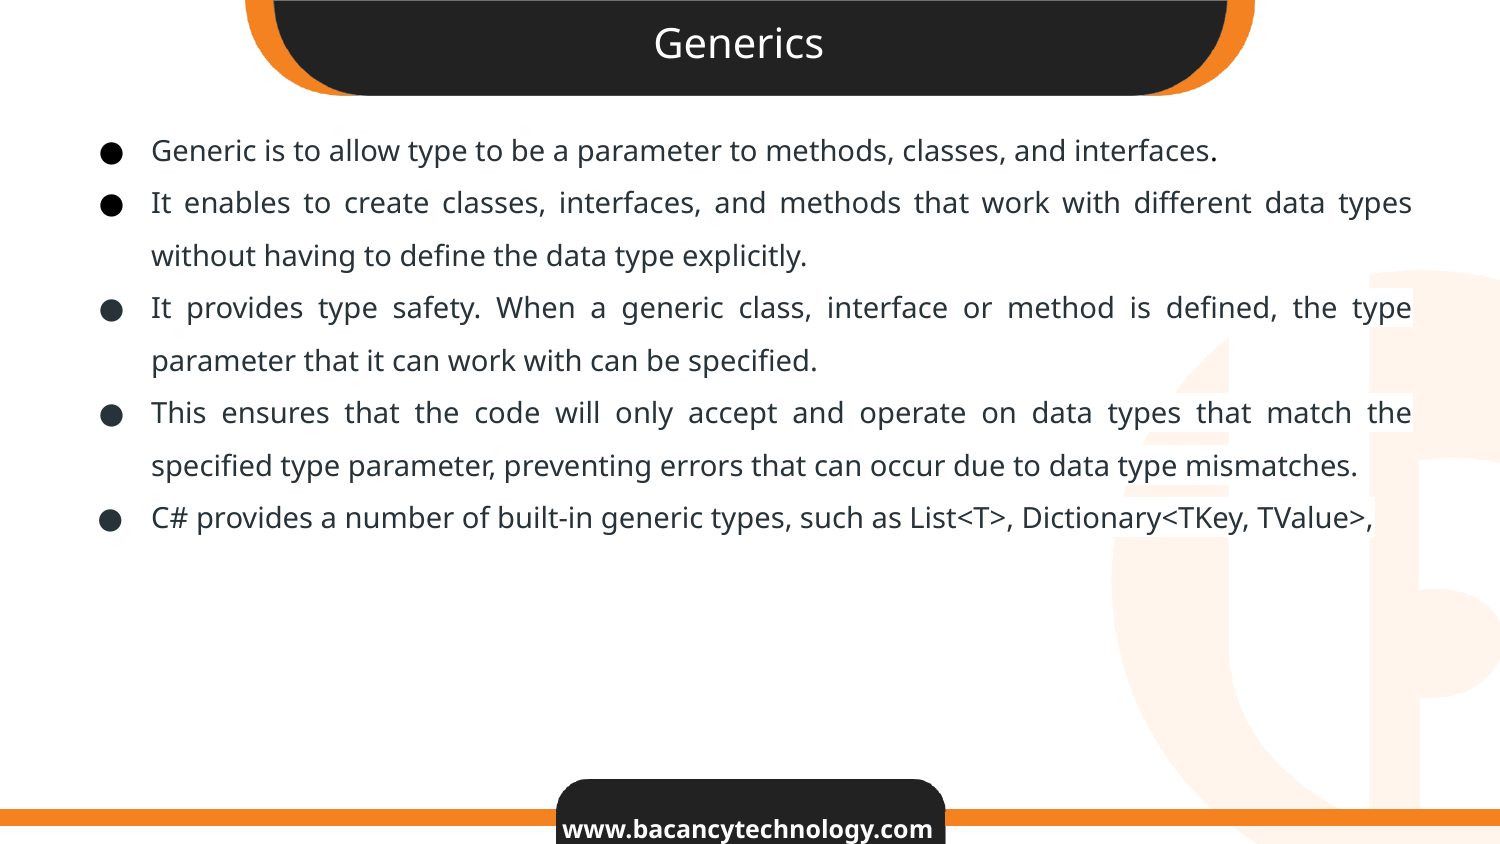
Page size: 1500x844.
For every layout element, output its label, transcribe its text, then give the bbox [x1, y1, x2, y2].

picture [0, 0, 1500, 844]
text_box Generic is to allow type to be a parameter to methods, classes, and interfaces. It enables to create classes, interfaces, and methods that work with different data types without having to define the data type explicitly. It provides type safety. When a generic class, interface or method is defined, the type parameter that it can work with can be specified. This ensures that the code will only accept and operate on data types that match the specified type parameter, preventing errors that can occur due to data type mismatches. C# provides a number of built-in generic types, such as List<T>, Dictionary<TKey, TValue>, [60, 99, 1429, 759]
